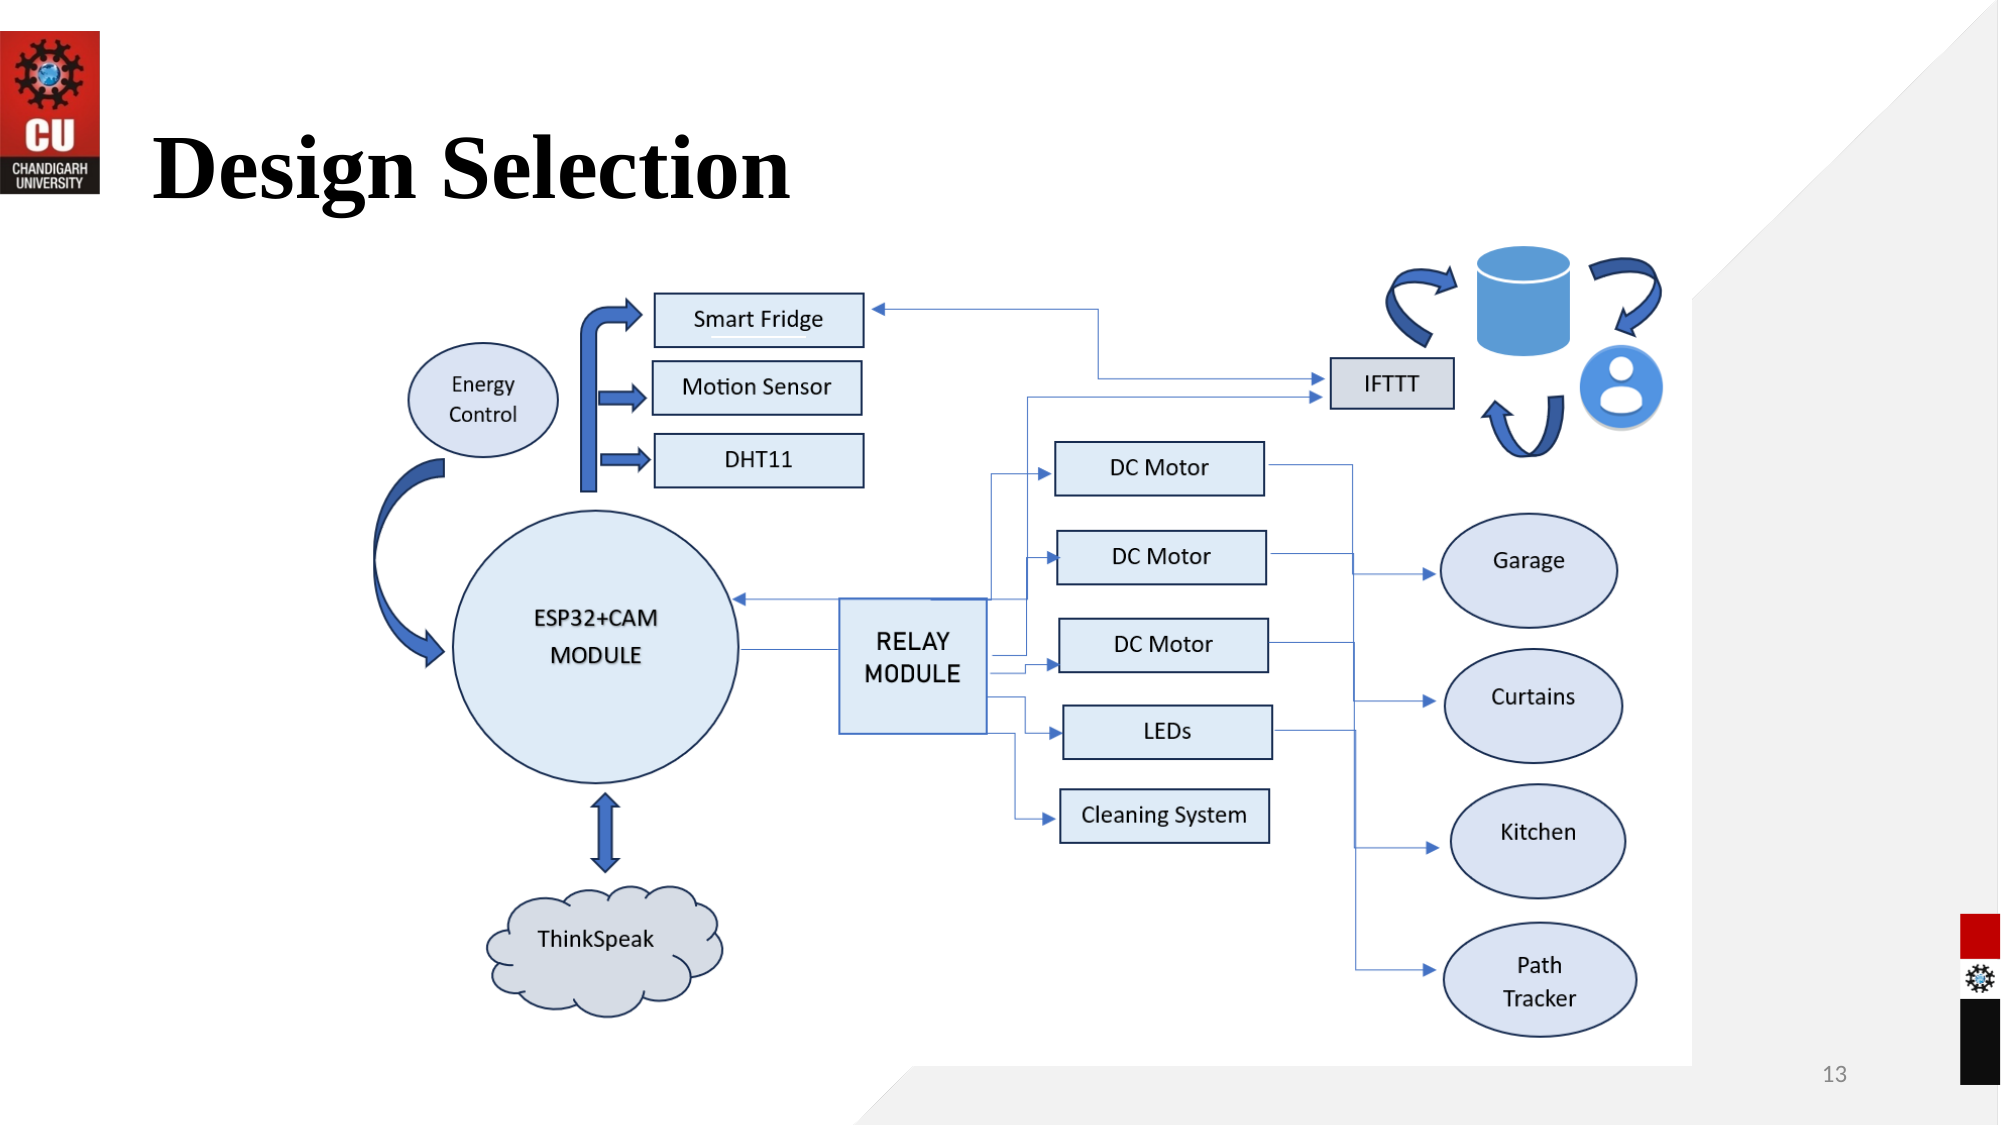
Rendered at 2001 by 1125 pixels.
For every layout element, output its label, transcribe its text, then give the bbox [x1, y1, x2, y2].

picture [0, 0, 2001, 1125]
slide_number 13 [1412, 1042, 1863, 1103]
title Design Selection [137, 59, 1863, 278]
